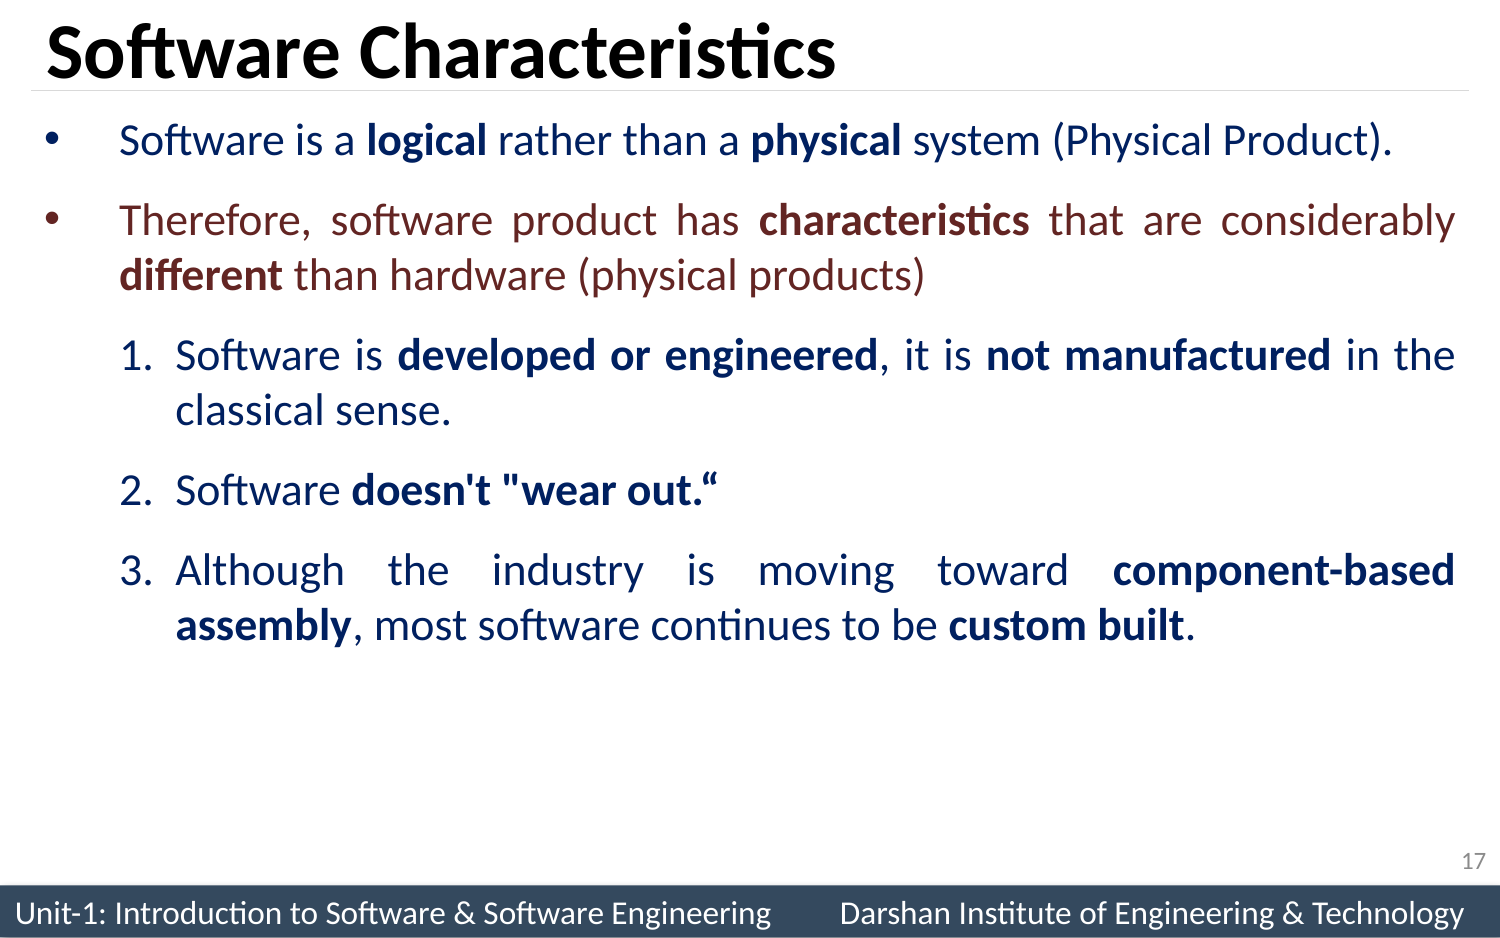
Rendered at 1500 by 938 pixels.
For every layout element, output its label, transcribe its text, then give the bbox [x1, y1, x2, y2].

slide_number 17 [1151, 834, 1500, 885]
text_box Software is a logical rather than a physical system (Physical Product). Therefore, software product has characteristics that are considerably different than hardware (physical products) Software is developed or engineered, it is not manufactured in the classical sense. Software doesn't "wear out.“ Although the industry is moving toward component-based assembly, most software continues to be custom built. [29, 102, 1471, 657]
title Software Characteristics [31, 0, 1469, 102]
